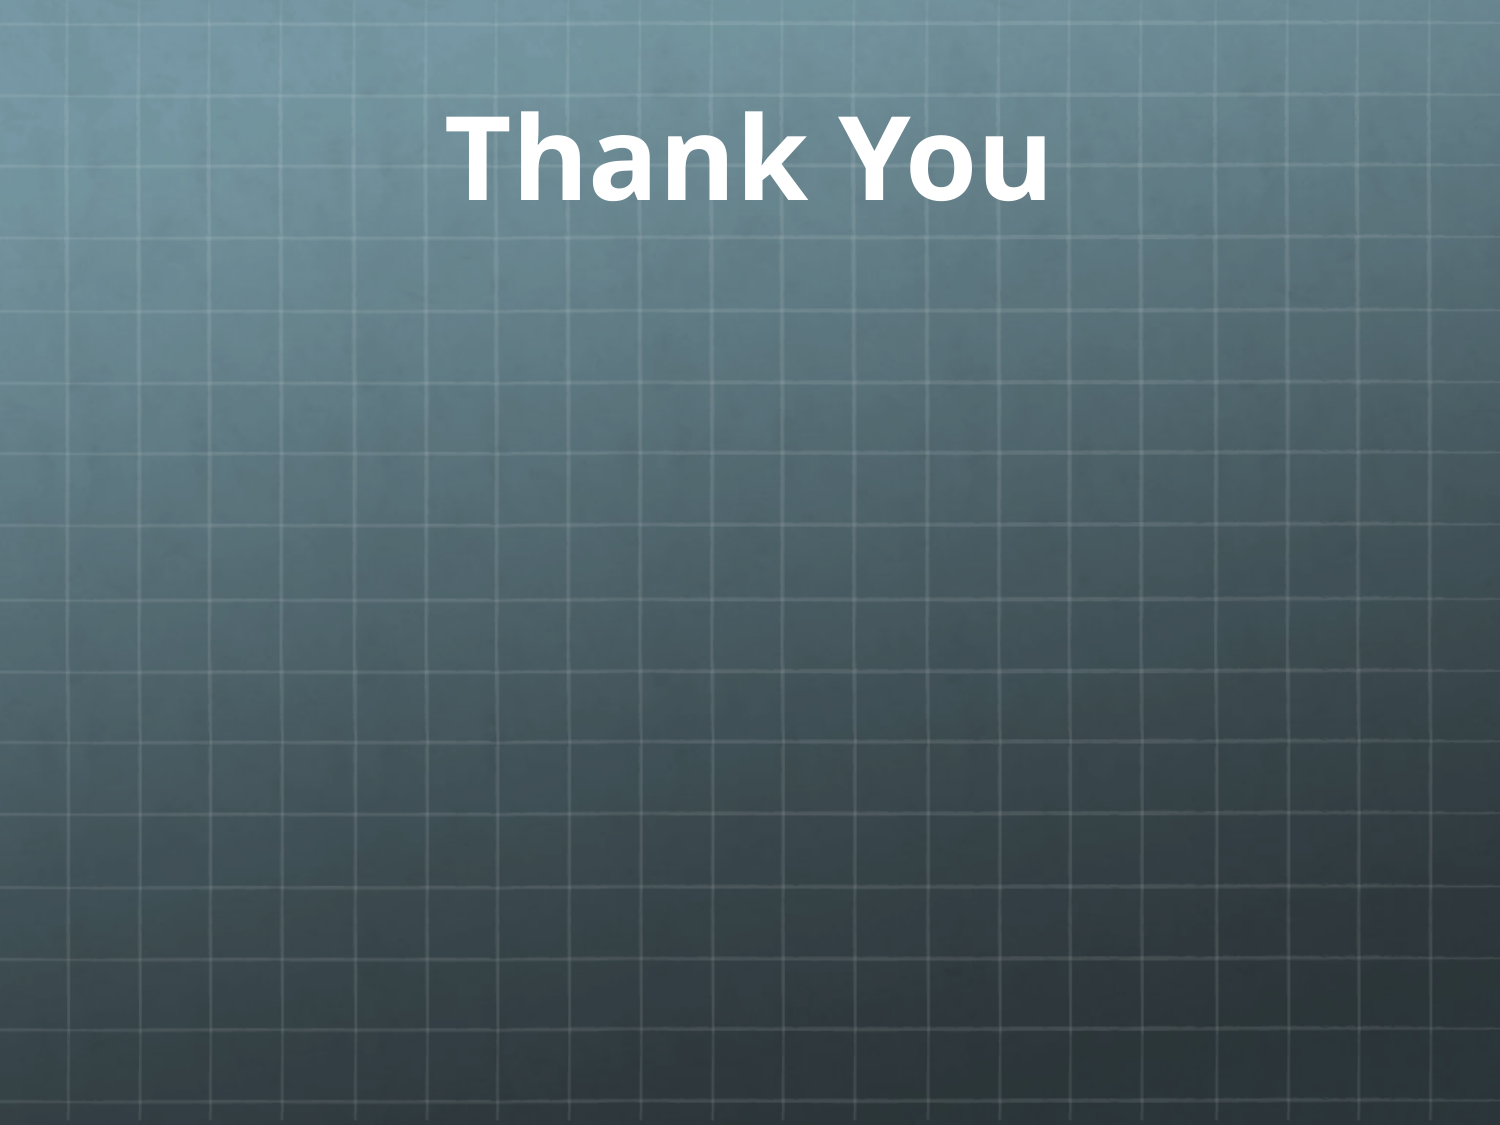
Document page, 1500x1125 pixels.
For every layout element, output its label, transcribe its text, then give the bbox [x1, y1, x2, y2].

title Thank You [127, 17, 1372, 289]
picture [0, 0, 1500, 1125]
